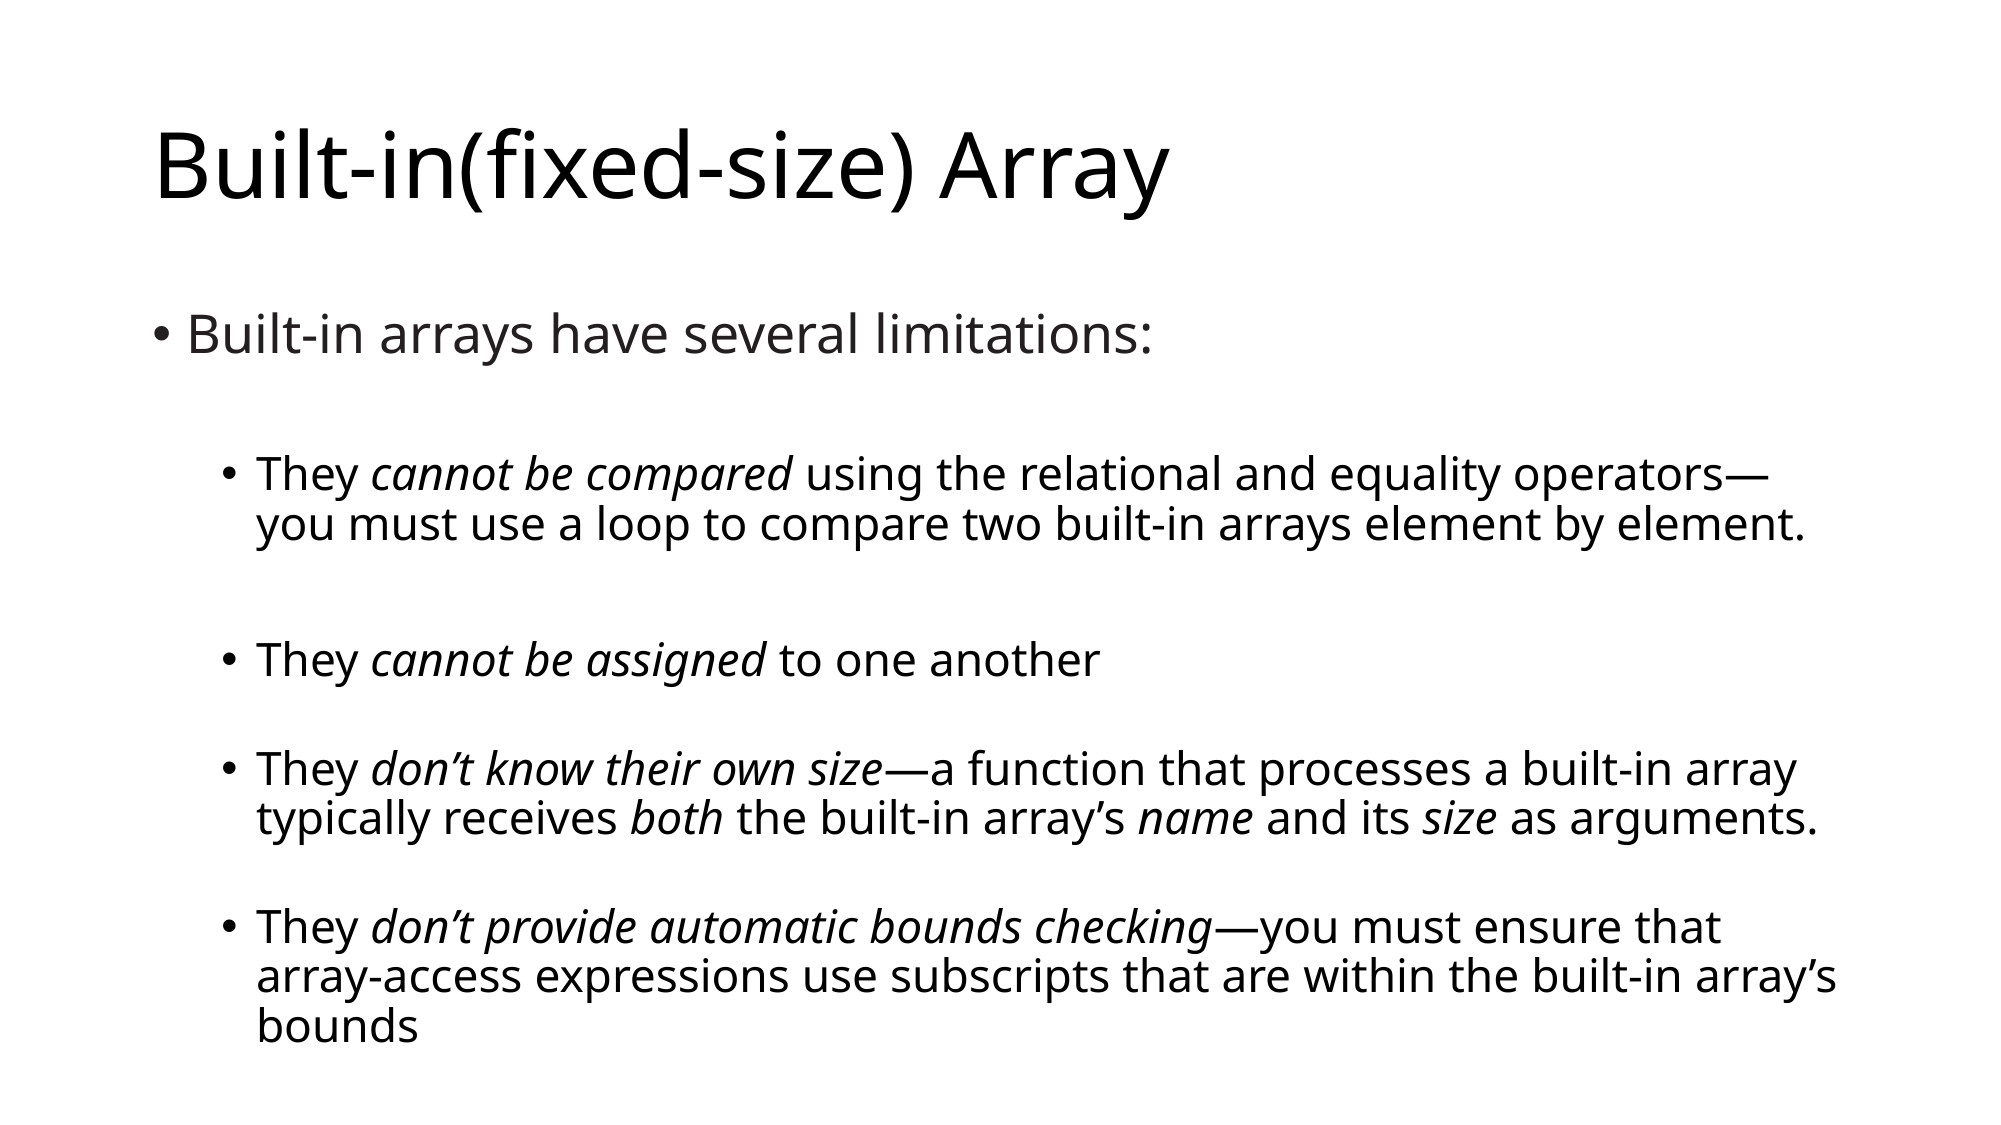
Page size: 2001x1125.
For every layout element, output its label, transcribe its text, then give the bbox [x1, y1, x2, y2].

list Built-in arrays have several limitations: They cannot be compared using the relational and equality operators—you must use a loop to compare two built-in arrays element by element. They cannot be assigned to one another They don’t know their own size—a function that processes a built-in array typically receives both the built-in array’s name and its size as arguments. They don’t provide automatic bounds checking—you must ensure that array-access expressions use subscripts that are within the built-in array’s bounds [137, 299, 1863, 1125]
title Built-in(fixed-size) Array [137, 59, 1863, 278]
